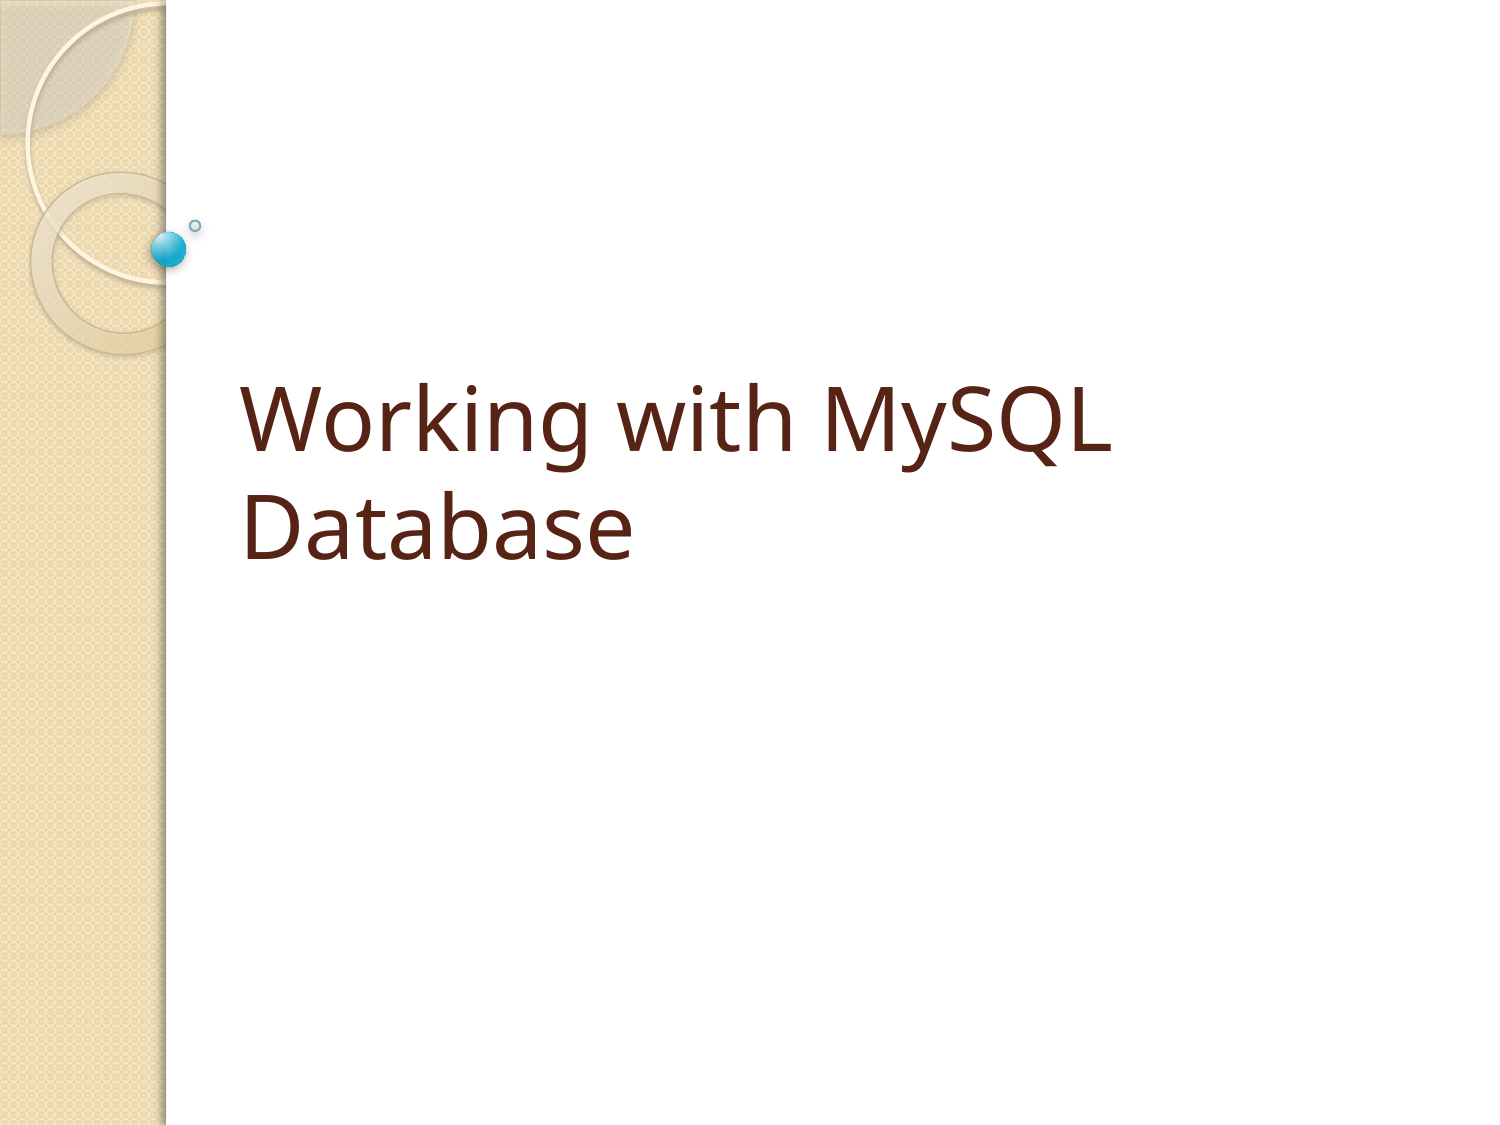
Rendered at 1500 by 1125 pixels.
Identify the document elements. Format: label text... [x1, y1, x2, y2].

title Working with MySQL Database [225, 343, 1440, 585]
